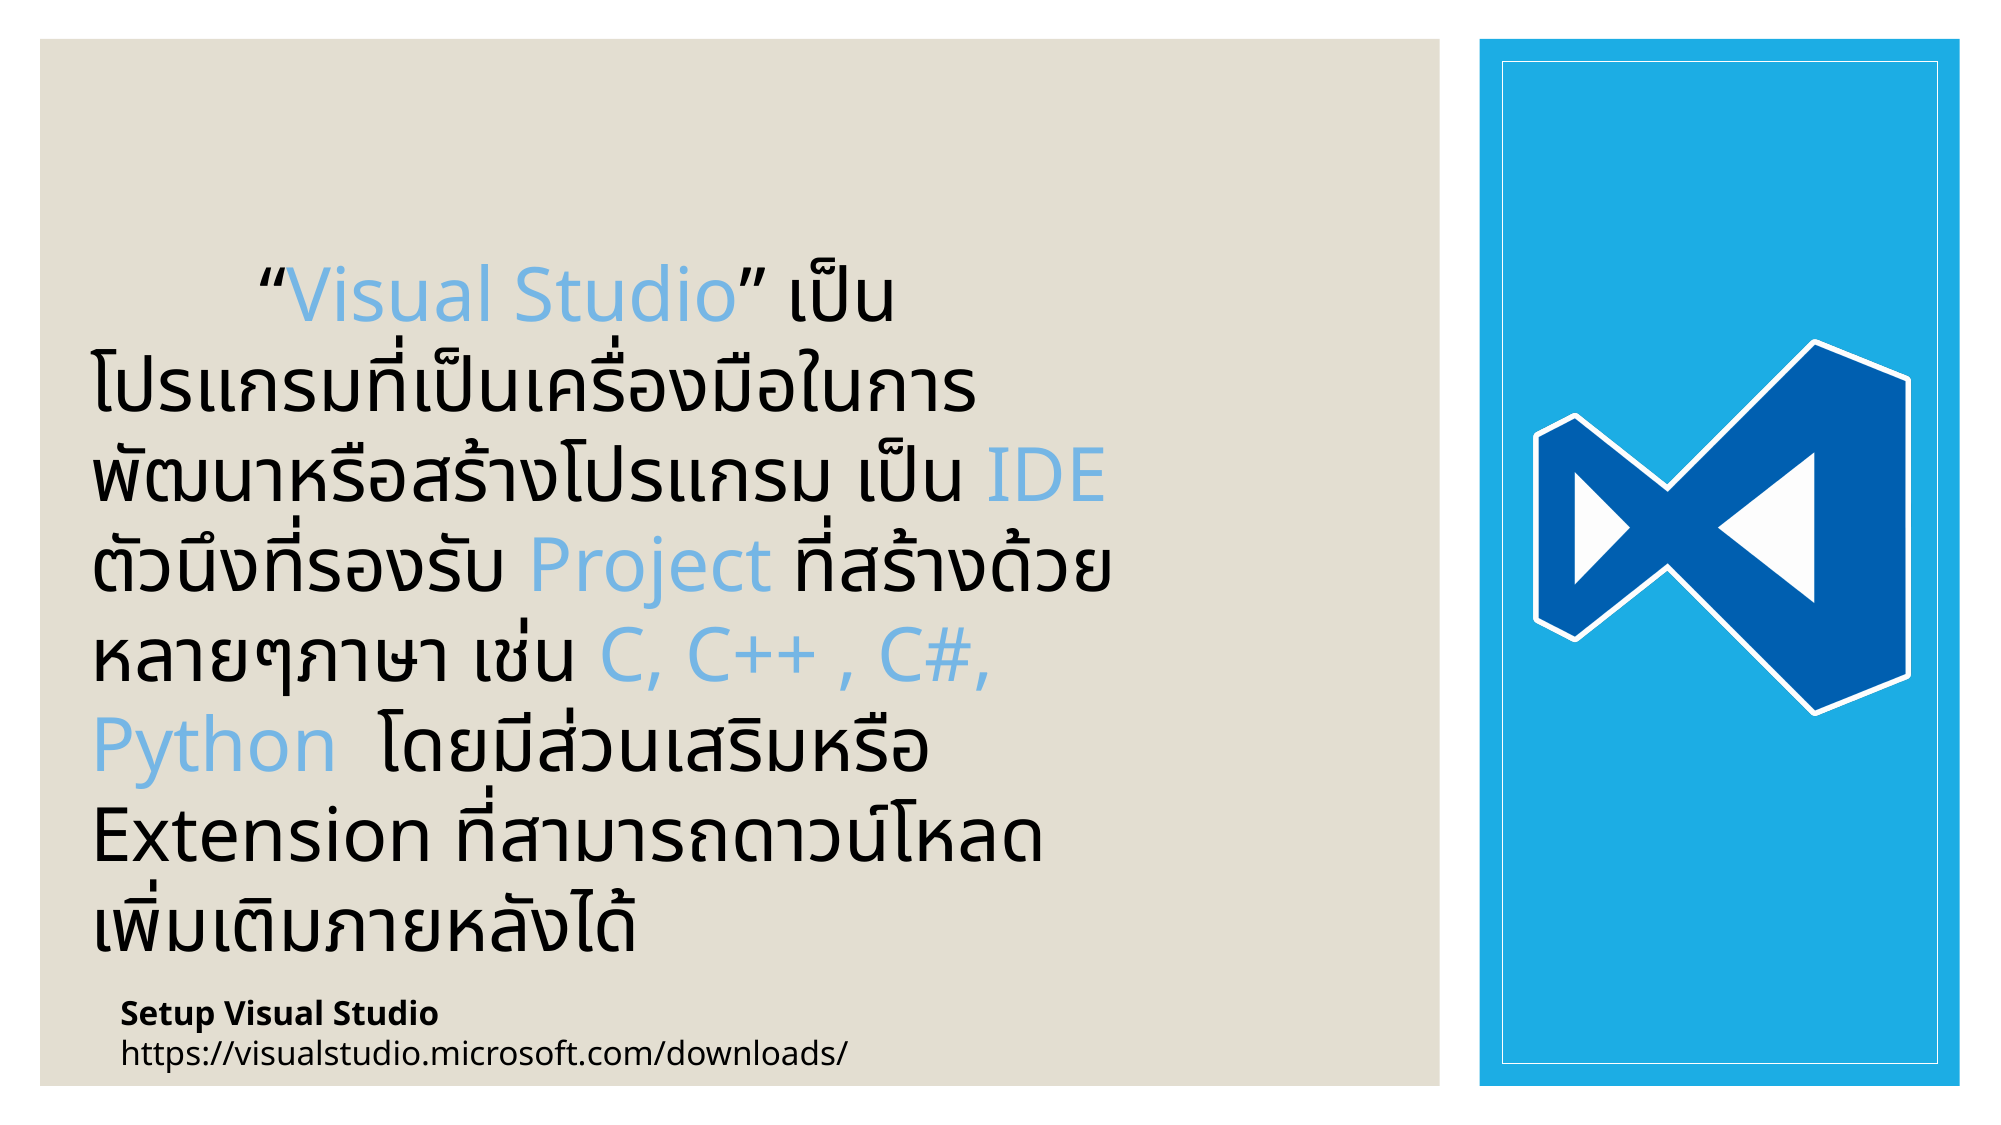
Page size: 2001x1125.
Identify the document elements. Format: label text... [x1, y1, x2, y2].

text_box Setup Visual Studio https://visualstudio.microsoft.com/downloads/ [105, 984, 1150, 1079]
picture [1530, 336, 1914, 719]
text_box “Visual Studio” เป็นโปรแกรมที่เป็นเครื่องมือในการพัฒนาหรือสร้างโปรแกรม เป็น IDE ตัวนึงที่รองรับ Project ที่สร้างด้วยหลายๆภาษา เช่น C, C++ , C#, Python โดยมีส่วนเสริมหรือ Extension ที่สามารถดาวน์โหลดเพิ่มเติมภายหลังได้ [75, 238, 1180, 974]
